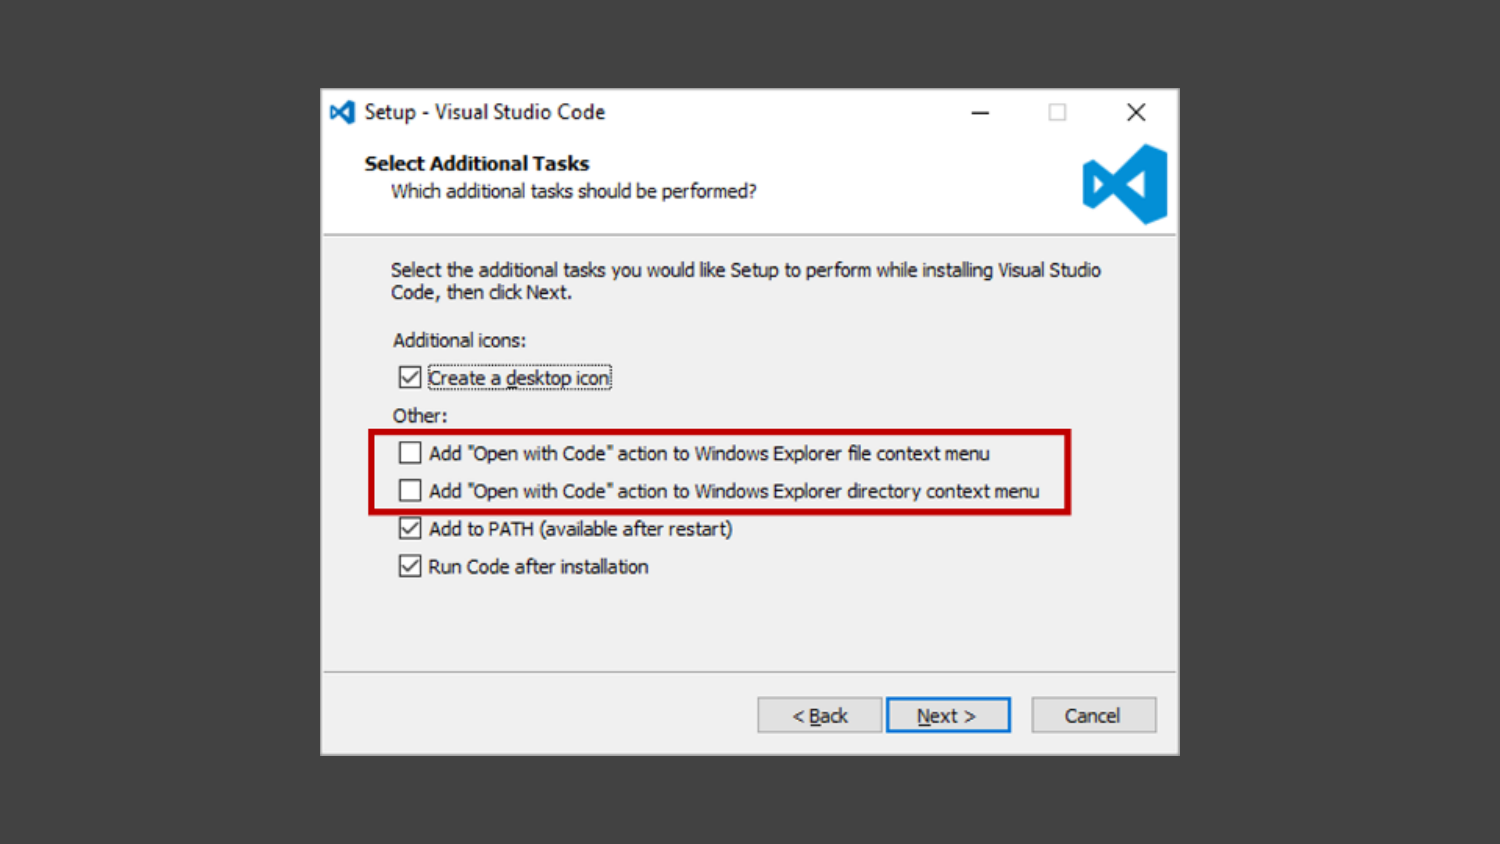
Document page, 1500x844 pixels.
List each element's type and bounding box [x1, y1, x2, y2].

picture [319, 87, 1180, 756]
